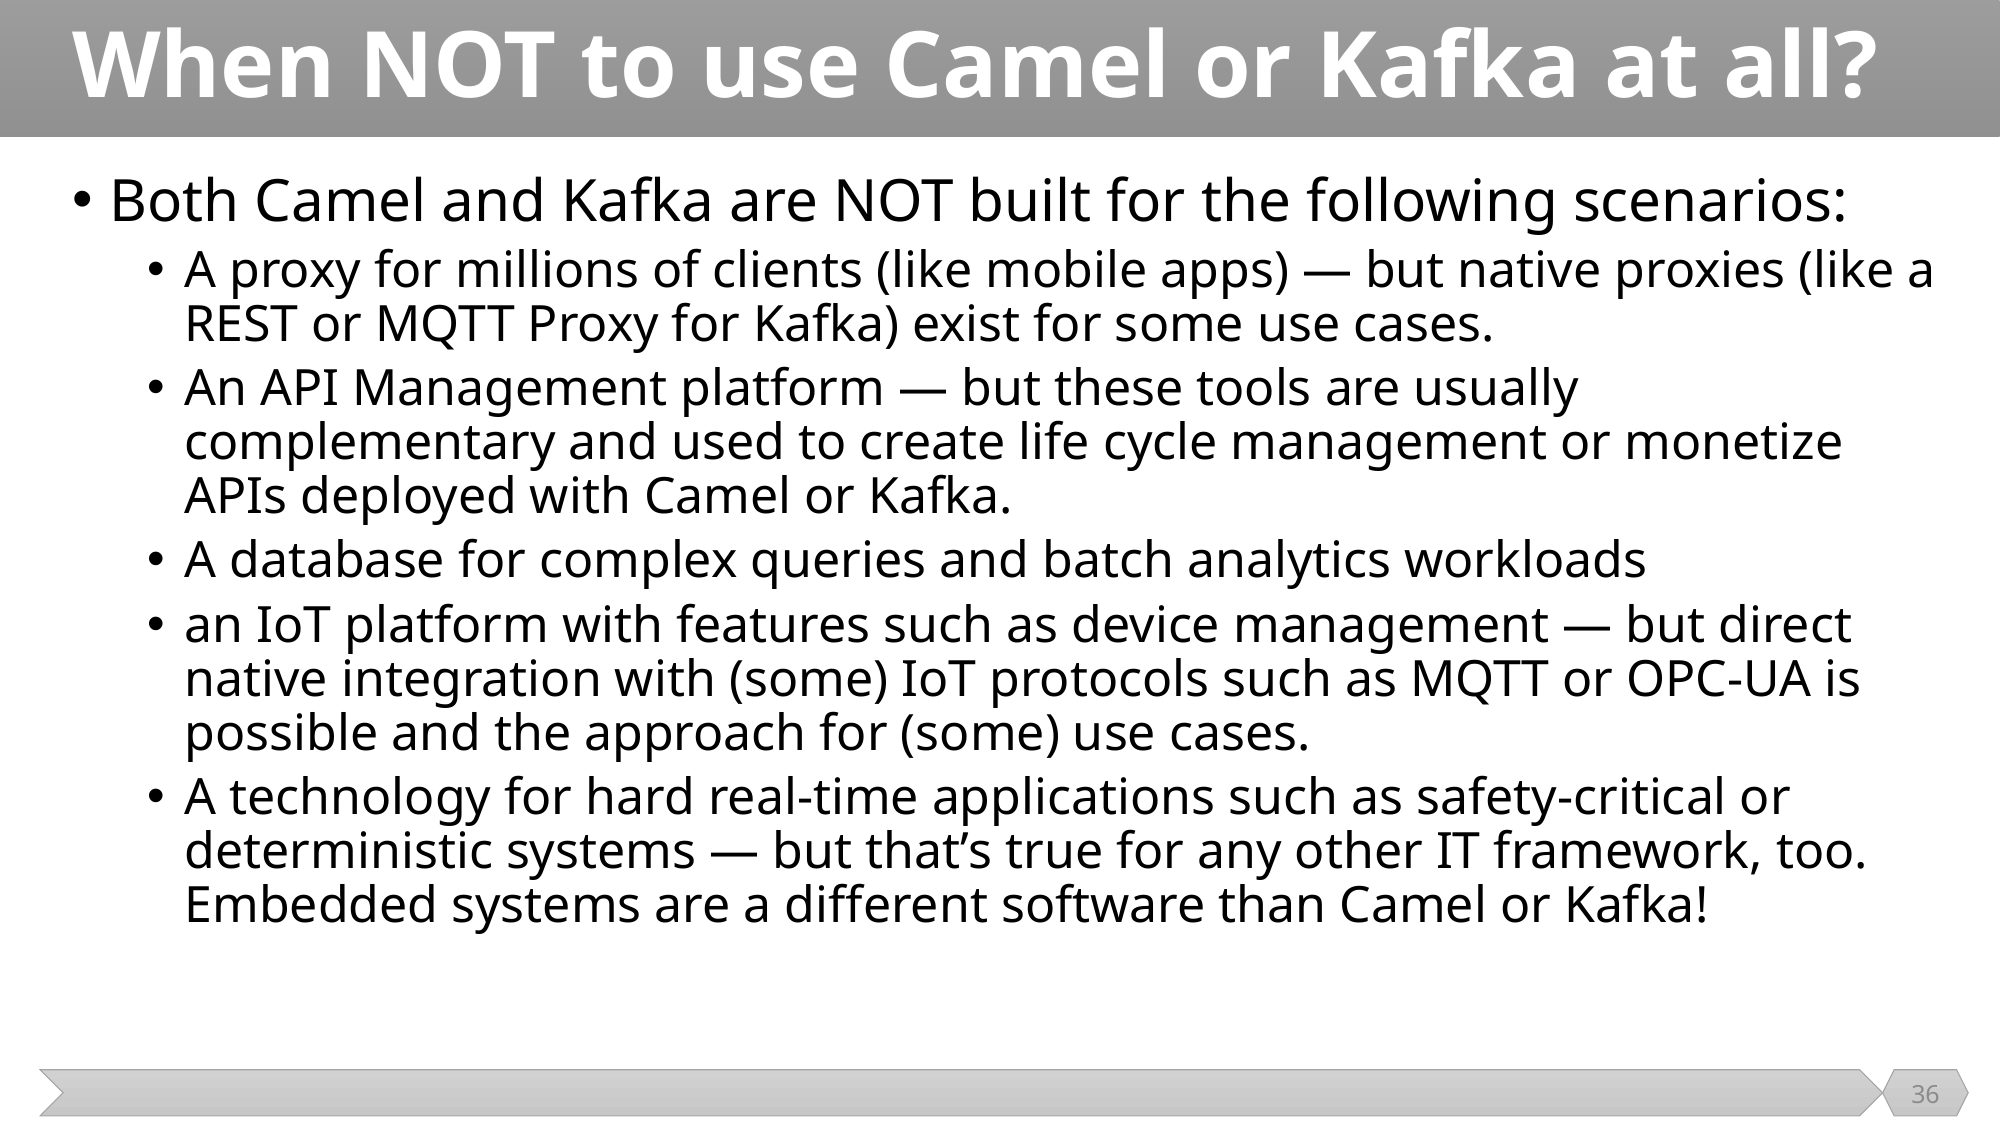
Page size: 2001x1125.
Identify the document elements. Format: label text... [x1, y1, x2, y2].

list Both Camel and Kafka are NOT built for the following scenarios: A proxy for millions of clients (like mobile apps) — but native proxies (like a REST or MQTT Proxy for Kafka) exist for some use cases. An API Management platform — but these tools are usually complementary and used to create life cycle management or monetize APIs deployed with Camel or Kafka. A database for complex queries and batch analytics workloads an IoT platform with features such as device management — but direct native integration with (some) IoT protocols such as MQTT or OPC-UA is possible and the approach for (some) use cases. A technology for hard real-time applications such as safety-critical or deterministic systems — but that’s true for any other IT framework, too. Embedded systems are a different software than Camel or Kafka! [56, 163, 1969, 1061]
title When NOT to use Camel or Kafka at all? [56, 0, 1969, 137]
slide_number 36 [1882, 1065, 1969, 1125]
